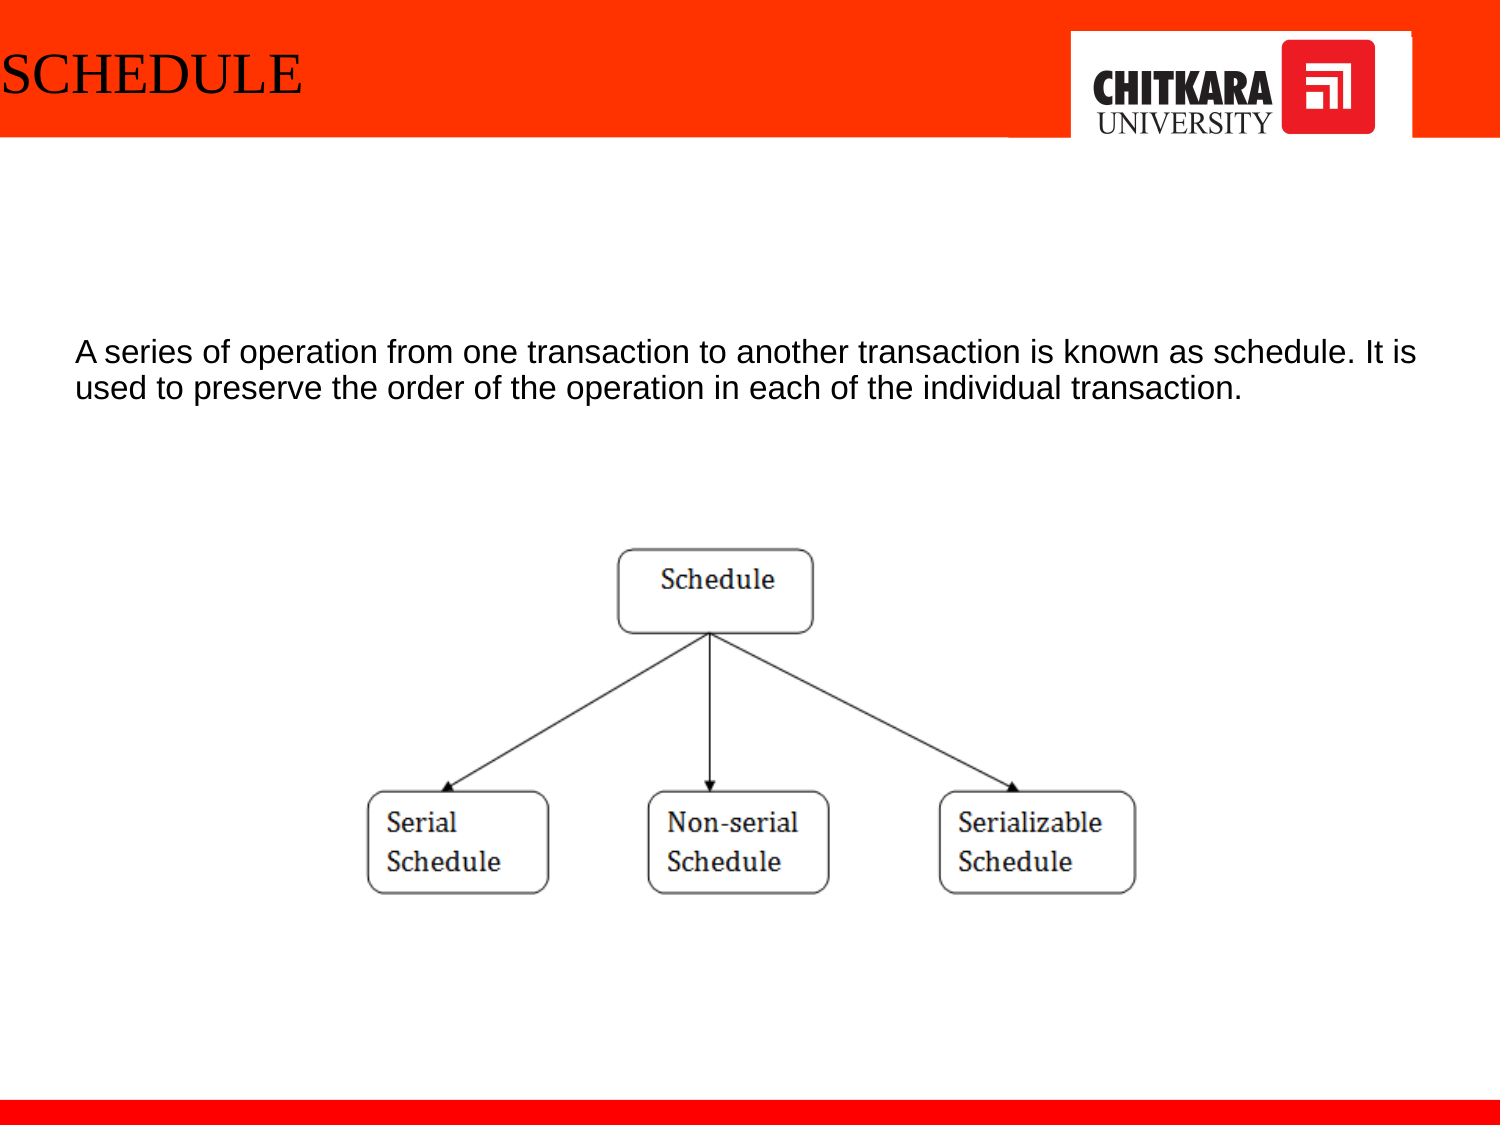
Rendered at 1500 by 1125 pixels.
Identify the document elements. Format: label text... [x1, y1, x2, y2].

picture [1074, 37, 1390, 138]
picture [335, 531, 1165, 942]
subtitle A series of operation from one transaction to another transaction is known as schedule. It is used to preserve the order of the operation in each of the individual transaction. [75, 263, 1425, 478]
title SCHEDULE [0, 0, 900, 150]
